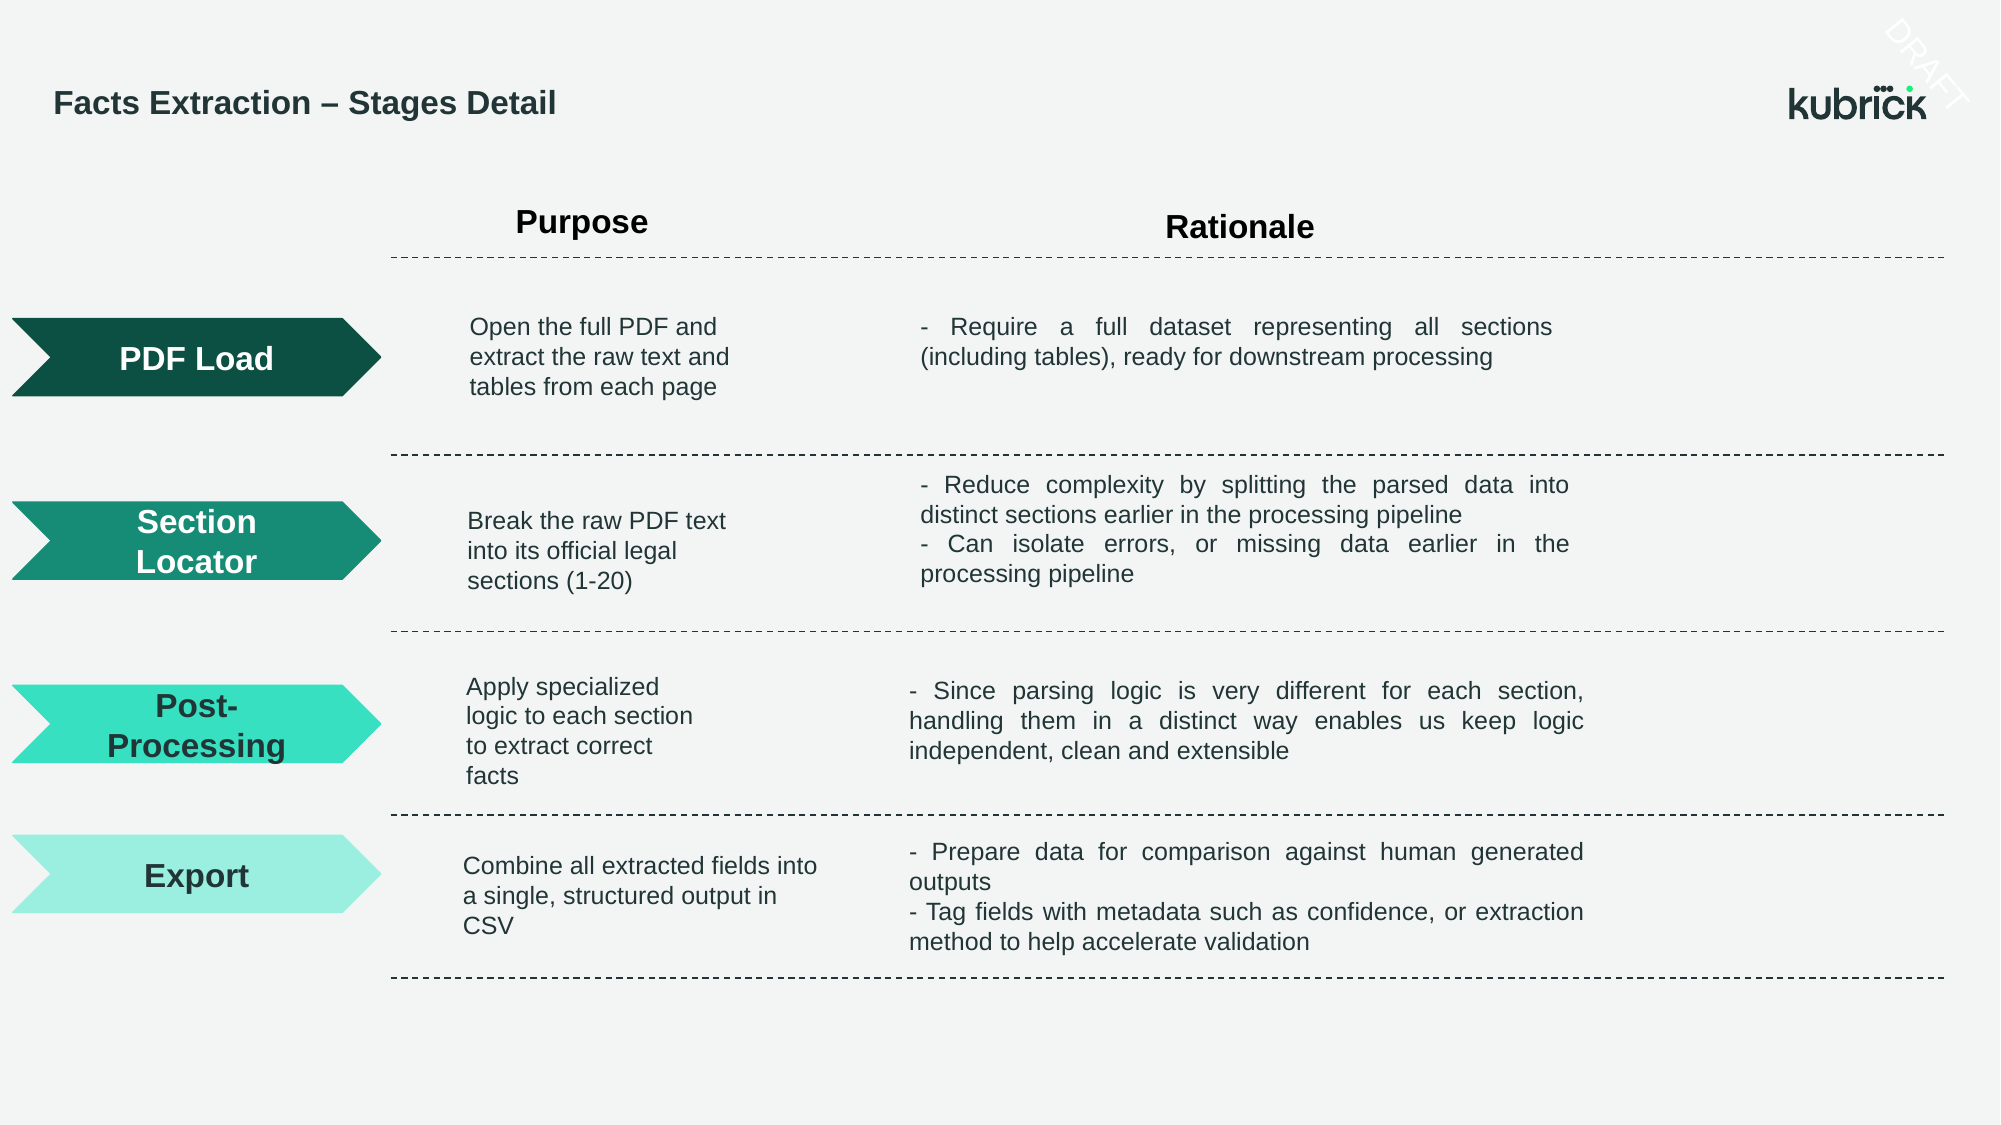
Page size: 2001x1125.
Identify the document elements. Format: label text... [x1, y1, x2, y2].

text_box Combine all extracted fields into a single, structured output in CSV [403, 829, 848, 936]
text_box Section Locator [12, 502, 381, 580]
text_box Export [12, 835, 381, 913]
text_box - Since parsing logic is very different for each section, handling them in a distinct way enables us keep logic independent, clean and extensible [848, 654, 1606, 804]
text_box Rationale [874, 258, 1606, 263]
text_box DRAFT [1857, 0, 1999, 146]
text_box - Require a full dataset representing all sections (including tables), ready for downstream processing [860, 290, 1575, 448]
text_box - Prepare data for comparison against human generated outputs - Tag fields with metadata such as confidence, or extraction method to help accelerate validation [848, 815, 1606, 950]
text_box PDF Load [12, 318, 381, 396]
text_box Break the raw PDF text into its official legal sections (1-20) [408, 484, 752, 591]
text_box [0, 41, 2000, 1125]
text_box Rationale [874, 185, 1606, 257]
text_box - Reduce complexity by splitting the parsed data into distinct sections earlier in the processing pipeline - Can isolate errors, or missing data earlier in the processing pipeline [860, 448, 1592, 454]
text_box Apply specialized logic to each section to extract correct facts [407, 649, 719, 756]
text_box Open the full PDF and extract the raw text and tables from each page [410, 290, 794, 397]
text_box - Reduce complexity by splitting the parsed data into distinct sections earlier in the processing pipeline - Can isolate errors, or missing data earlier in the processing pipeline [860, 455, 1592, 631]
title Facts Extraction – Stages Detail [53, 86, 1670, 166]
text_box Purpose [390, 180, 774, 257]
text_box Post-Processing [12, 685, 381, 763]
